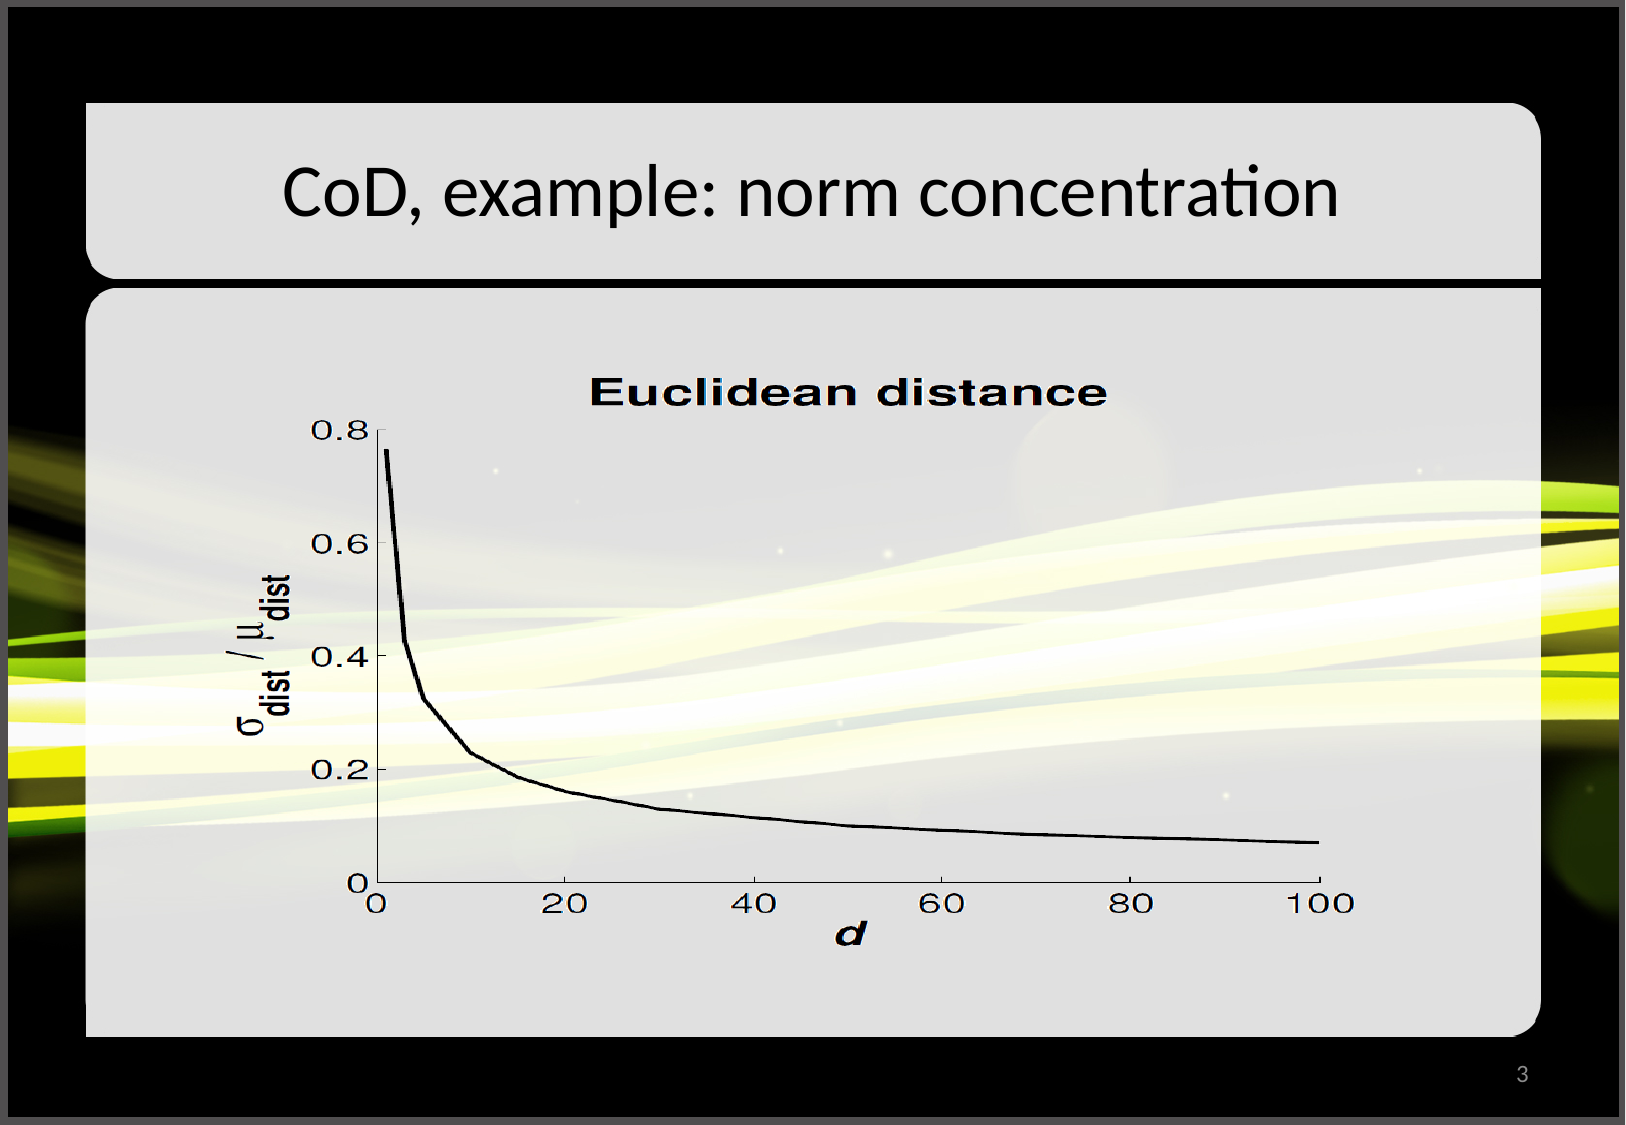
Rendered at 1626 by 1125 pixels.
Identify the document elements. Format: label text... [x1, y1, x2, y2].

slide_number 3 [1164, 1042, 1544, 1103]
picture [0, 0, 1626, 1125]
title CoD, example: norm concentration [80, 107, 1544, 266]
